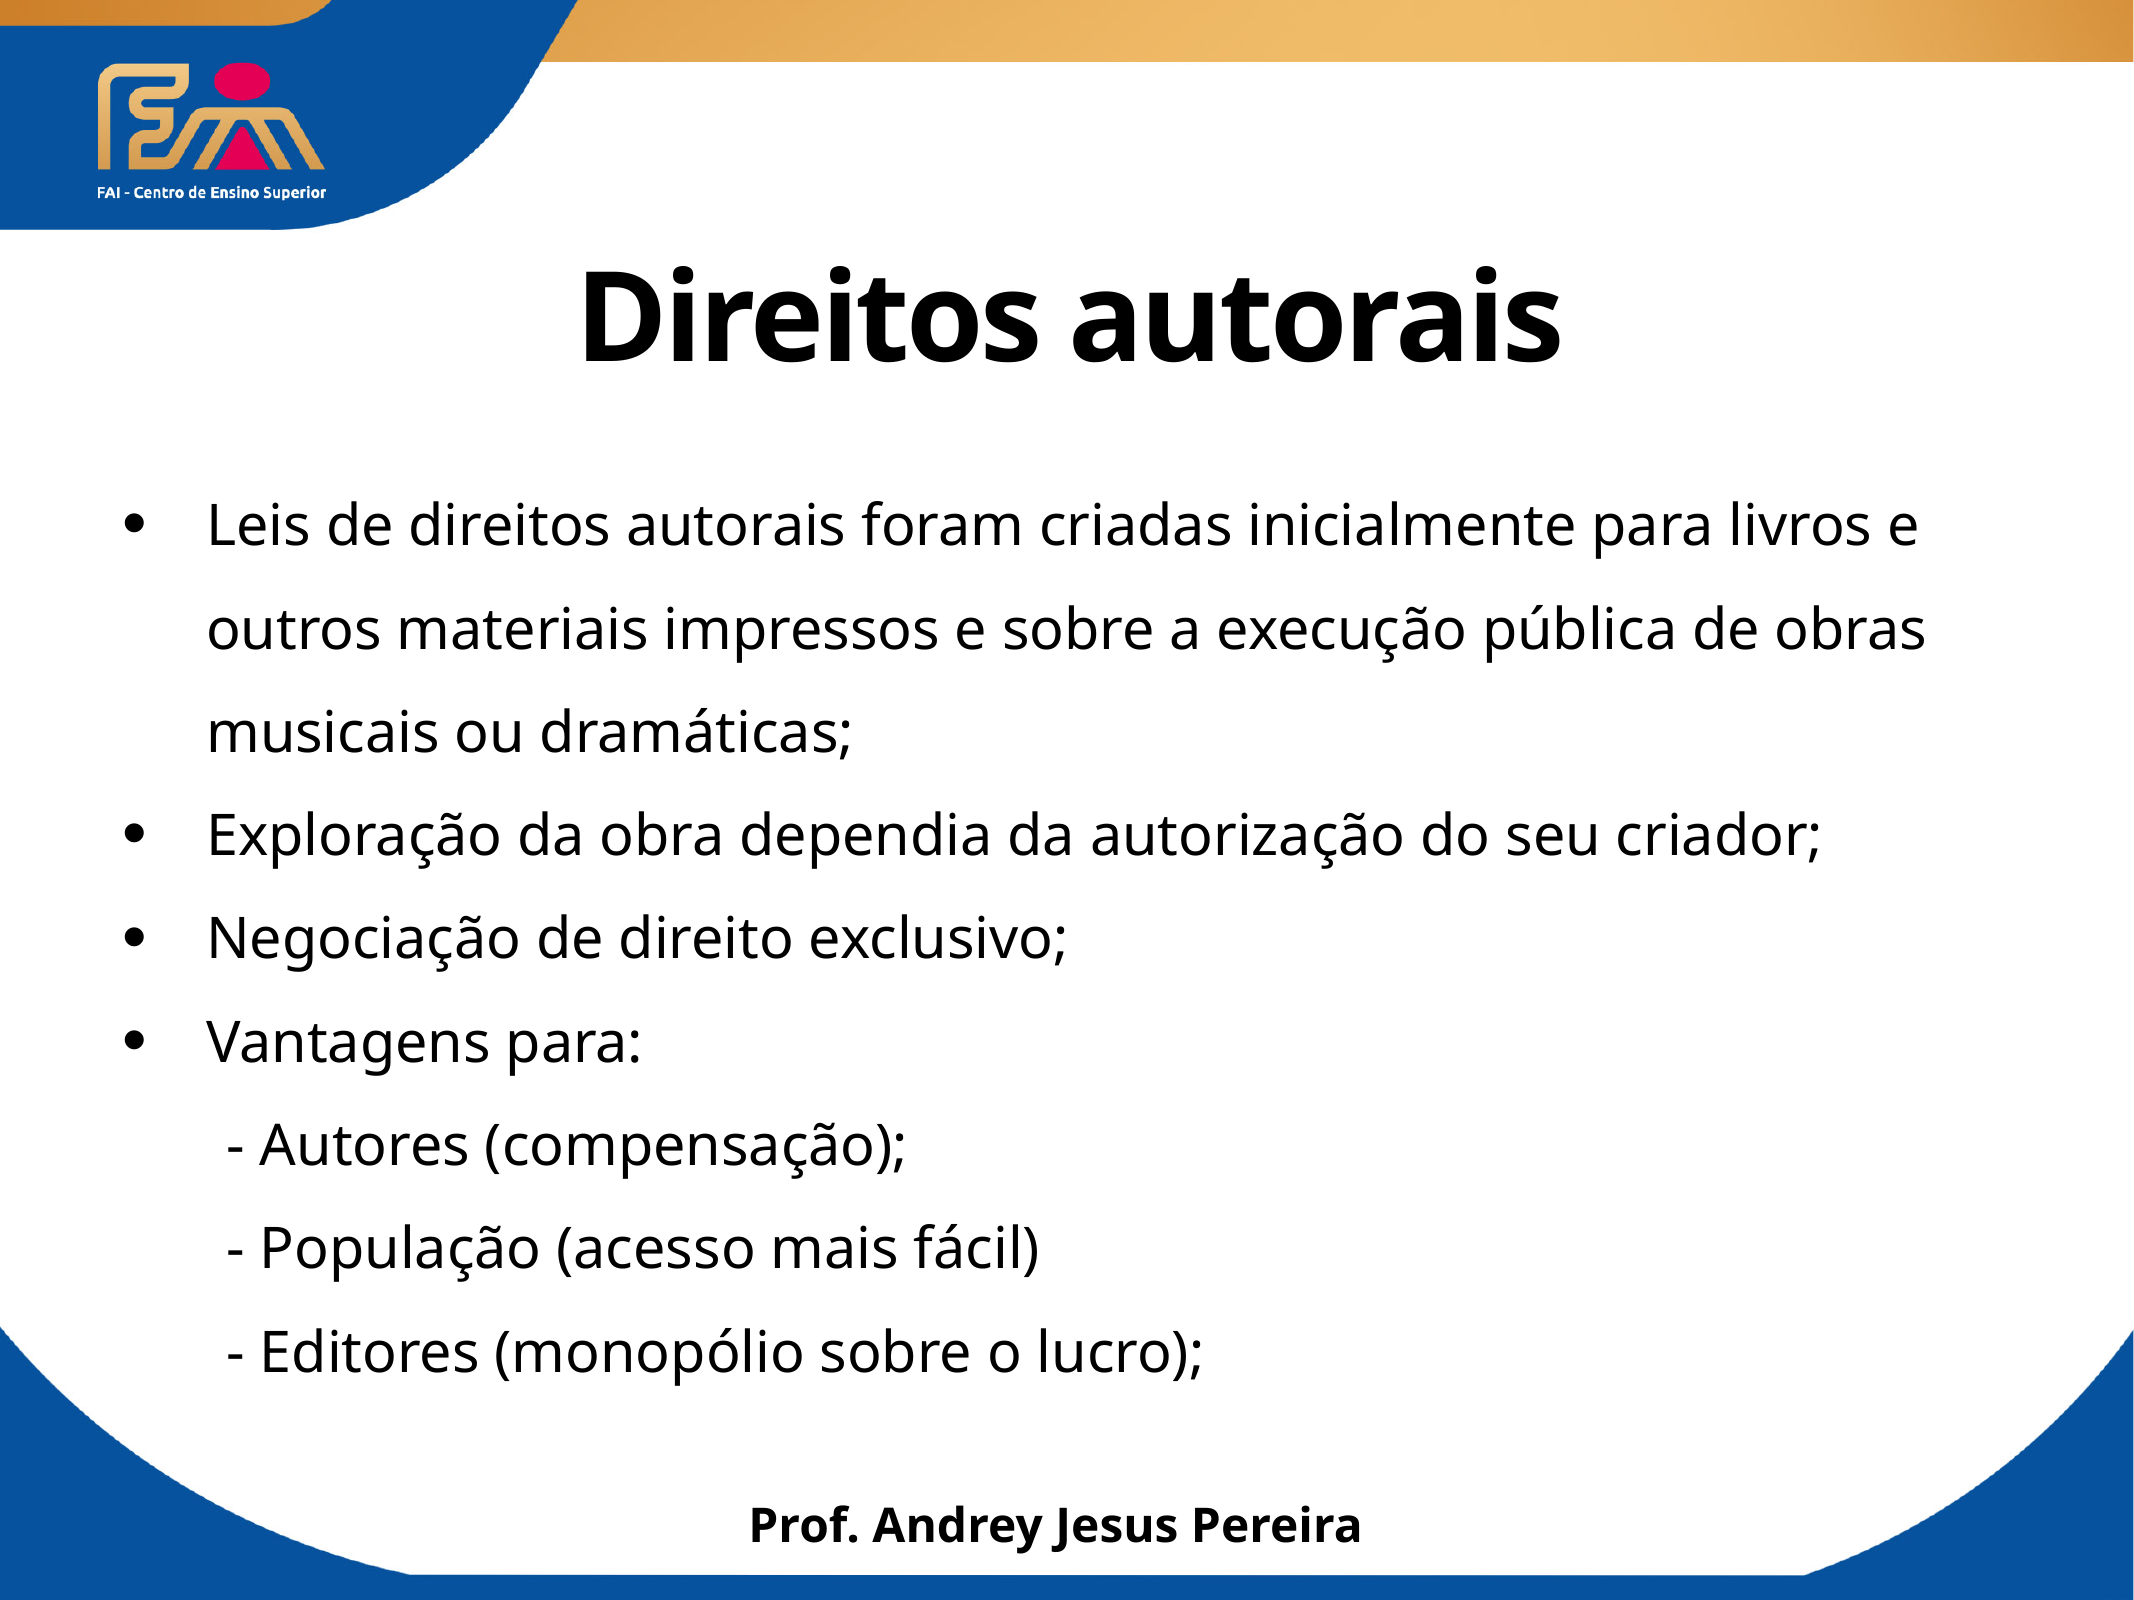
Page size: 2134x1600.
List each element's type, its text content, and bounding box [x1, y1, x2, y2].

subtitle Leis de direitos autorais foram criadas inicialmente para livros e outros materiais impressos e sobre a execução pública de obras musicais ou dramáticas; Exploração da obra dependia da autorização do seu criador; Negociação de direito exclusivo; Vantagens para: - Autores (compensação); - População (acesso mais fácil) - Editores (monopólio sobre o lucro); [114, 445, 2020, 1403]
picture [0, 0, 2134, 1600]
title Direitos autorais [85, 256, 2055, 411]
list Prof. Andrey Jesus Pereira [739, 1484, 1401, 1562]
